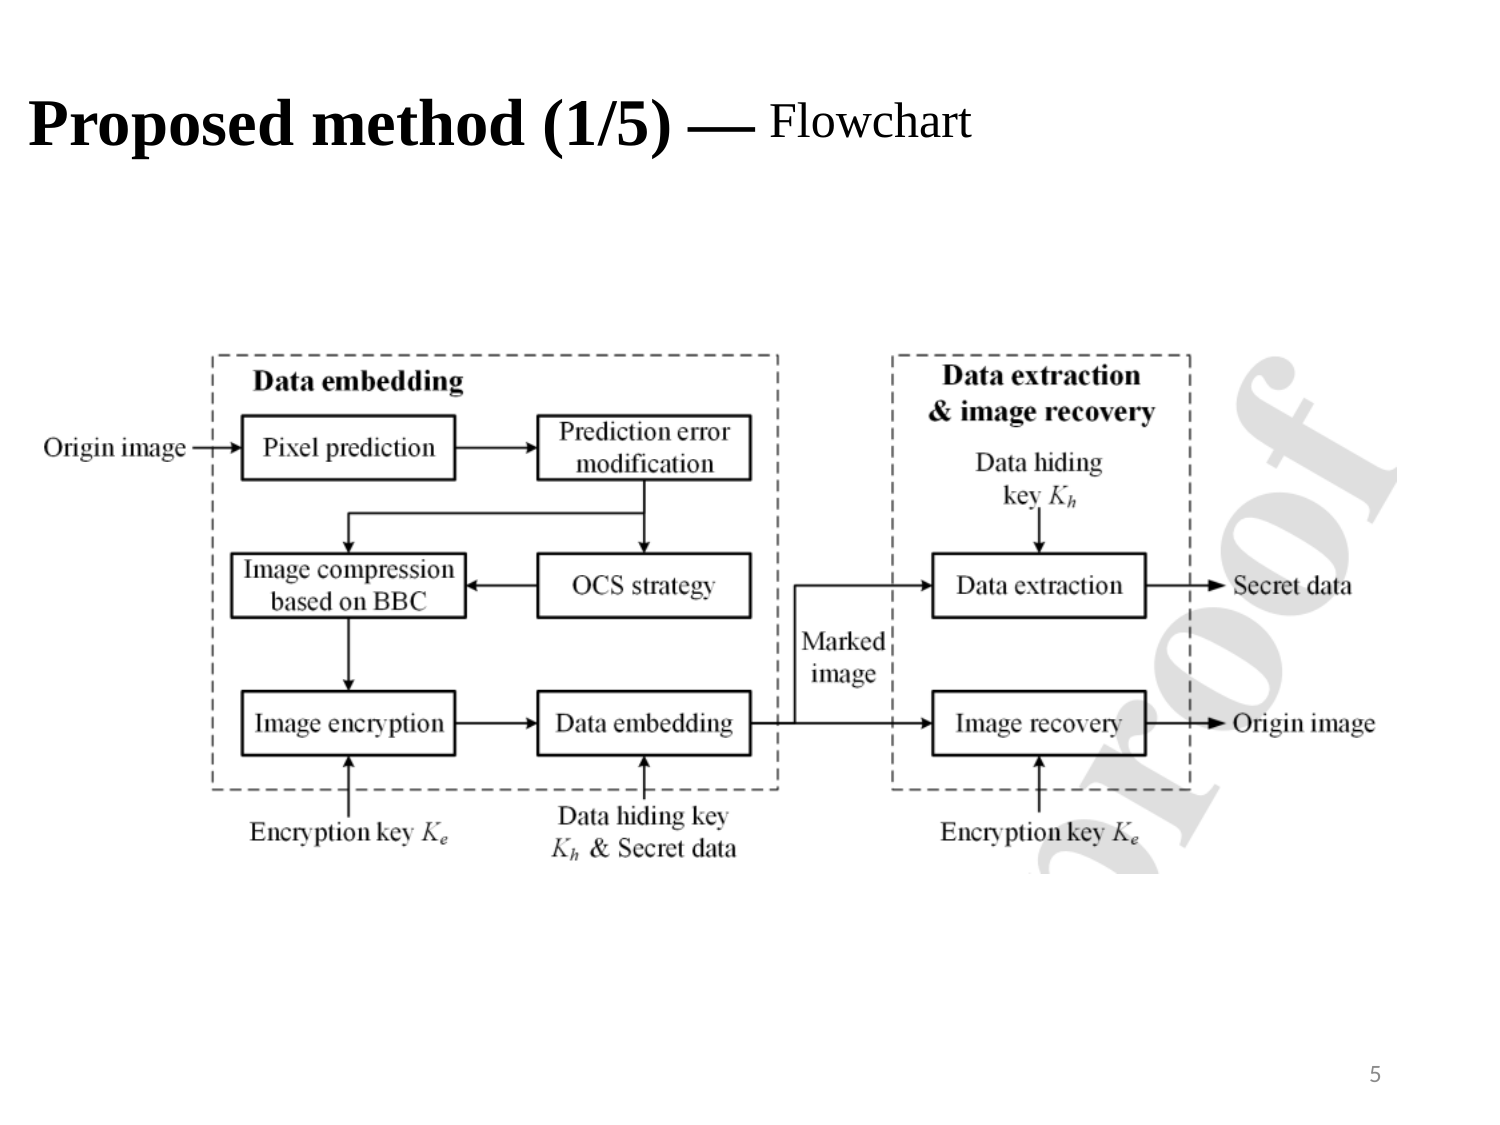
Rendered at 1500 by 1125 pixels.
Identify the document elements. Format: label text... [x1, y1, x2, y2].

slide_number 5 [1059, 1042, 1397, 1103]
text_box Proposed method (1/5) — [13, 71, 772, 167]
picture [19, 326, 1397, 874]
text_box Flowchart [754, 80, 1346, 156]
